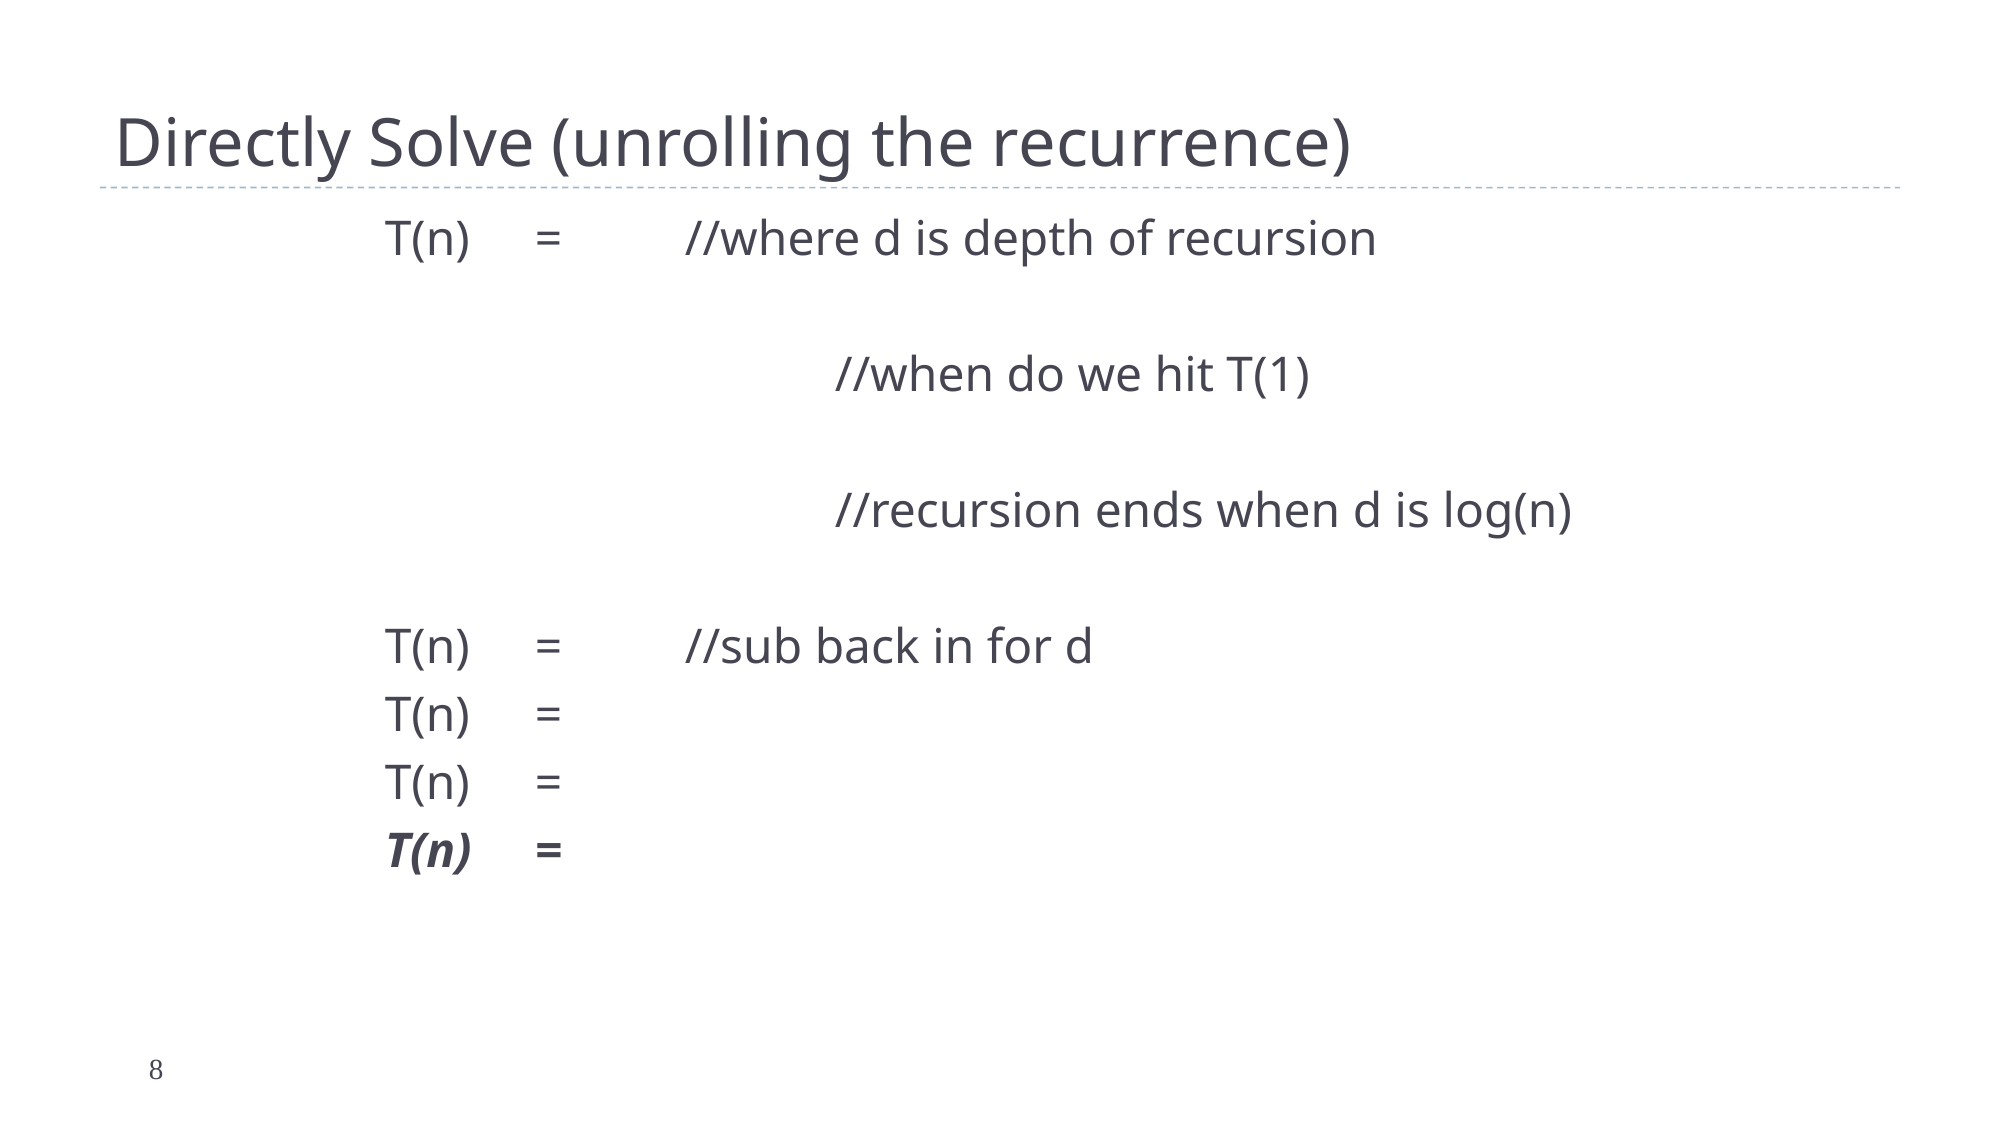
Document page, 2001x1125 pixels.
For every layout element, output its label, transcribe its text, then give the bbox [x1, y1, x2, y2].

title Directly Solve (unrolling the recurrence) [99, 24, 1900, 188]
slide_number 8 [133, 1042, 568, 1103]
